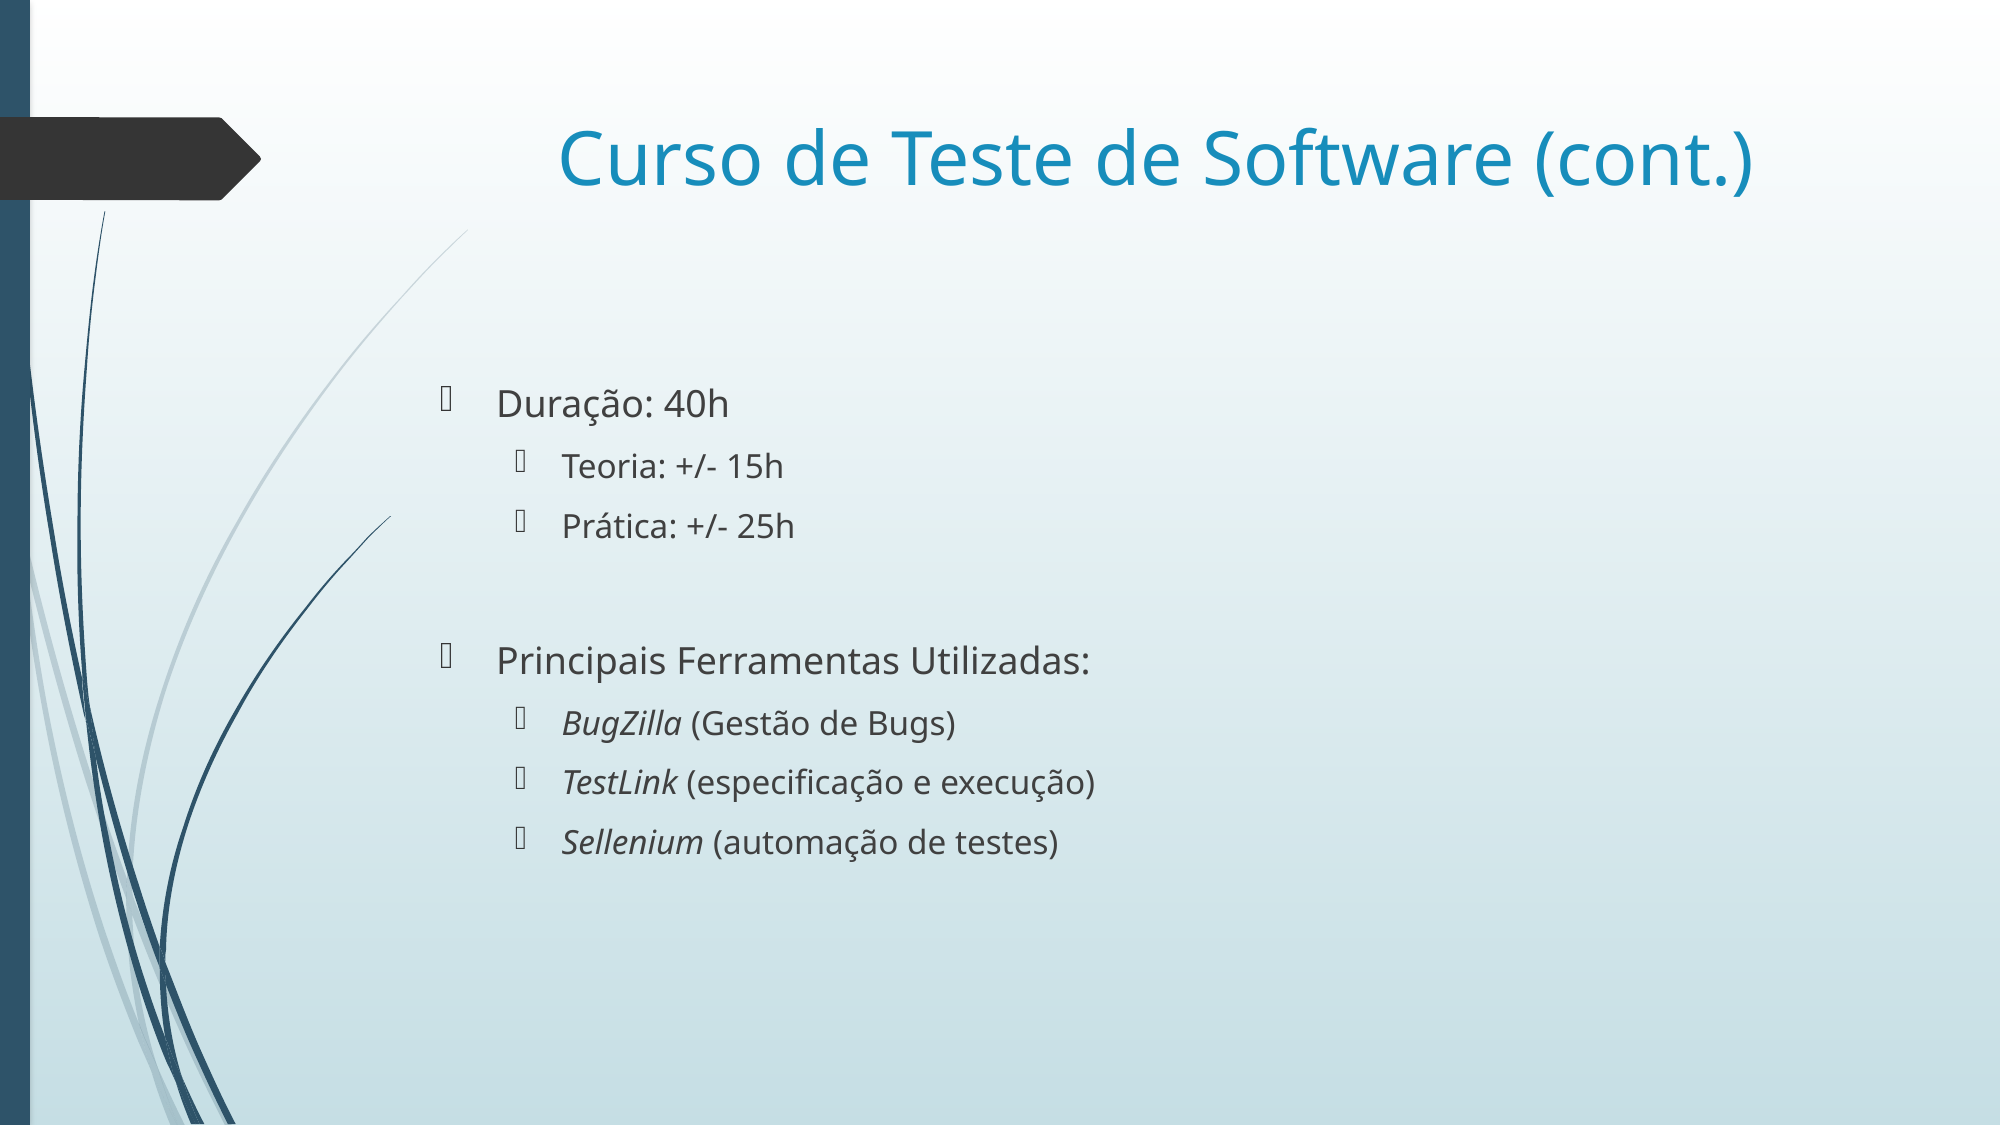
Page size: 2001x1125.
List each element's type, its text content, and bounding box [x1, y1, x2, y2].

list Duração: 40h Teoria: +/- 15h Prática: +/- 25h Principais Ferramentas Utilizadas: BugZilla (Gestão de Bugs) TestLink (especificação e execução) Sellenium (automação de testes) [424, 350, 1888, 970]
title Curso de Teste de Software (cont.) [425, 102, 1888, 313]
